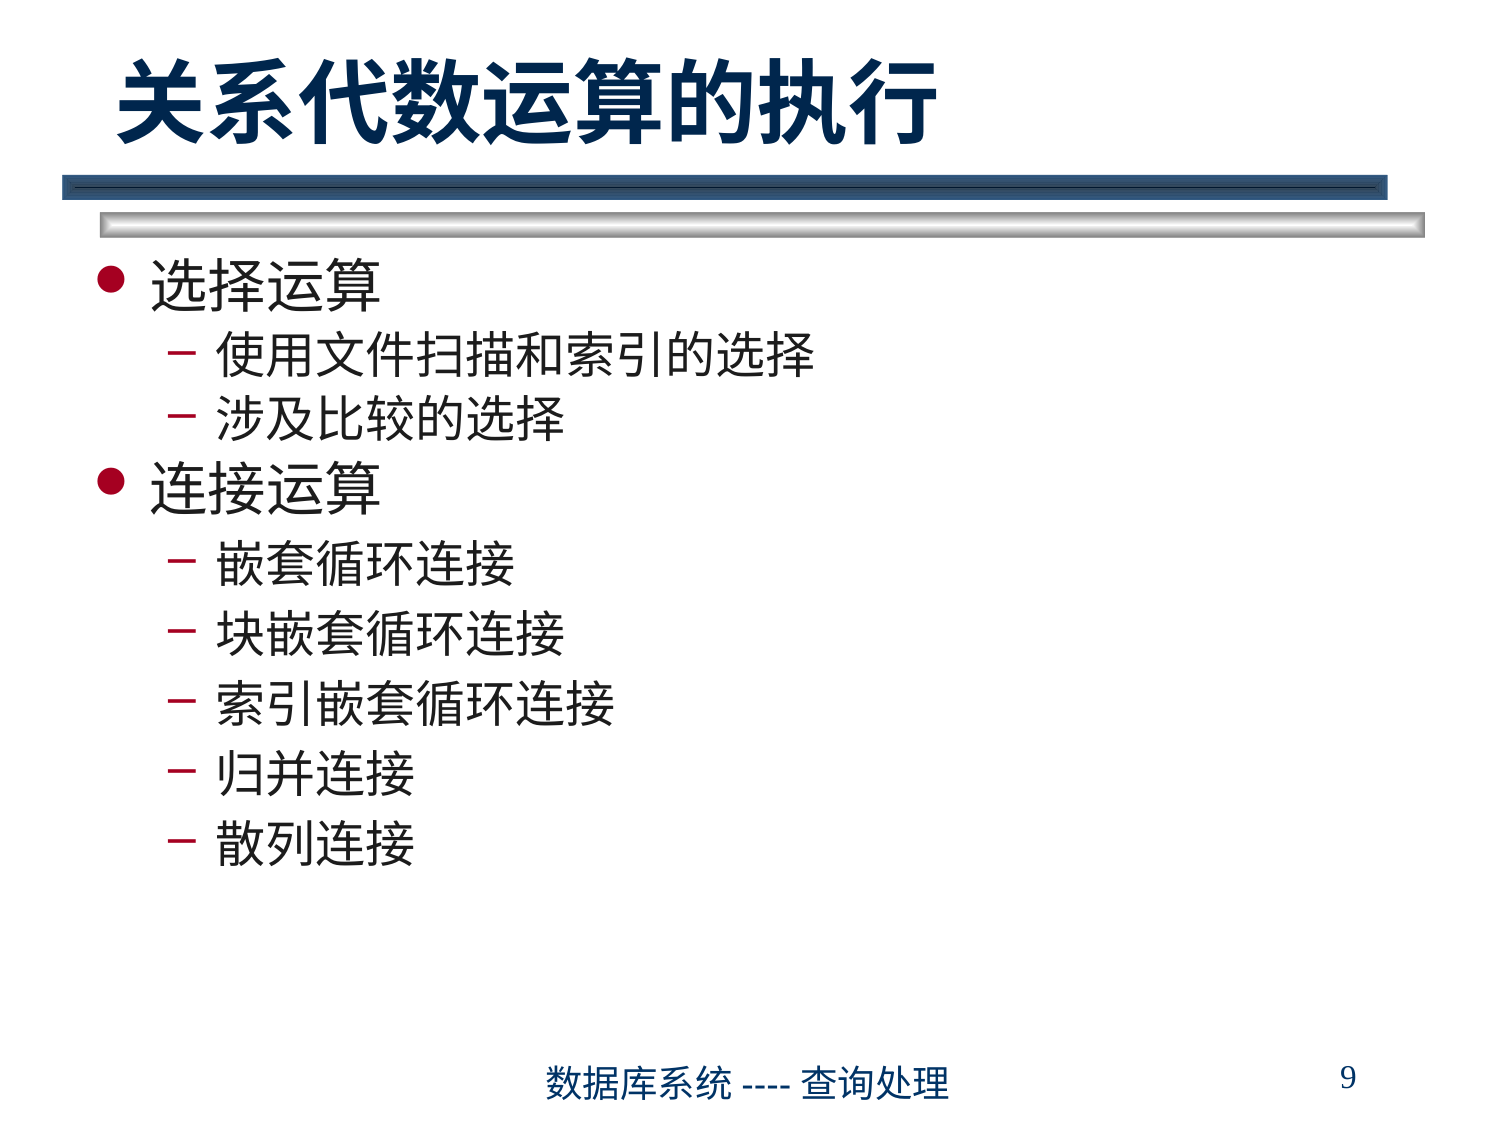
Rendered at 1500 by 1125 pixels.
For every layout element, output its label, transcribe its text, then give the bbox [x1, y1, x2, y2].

footer 数据库系统----查询处理 [529, 1058, 1229, 1113]
title 关系代数运算的执行 [99, 62, 1375, 163]
slide_number 9 [1324, 1049, 1489, 1101]
list 选择运算 使用文件扫描和索引的选择 涉及比较的选择 连接运算 嵌套循环连接 块嵌套循环连接 索引嵌套循环连接 归并连接 散列连接 [78, 249, 1451, 1071]
